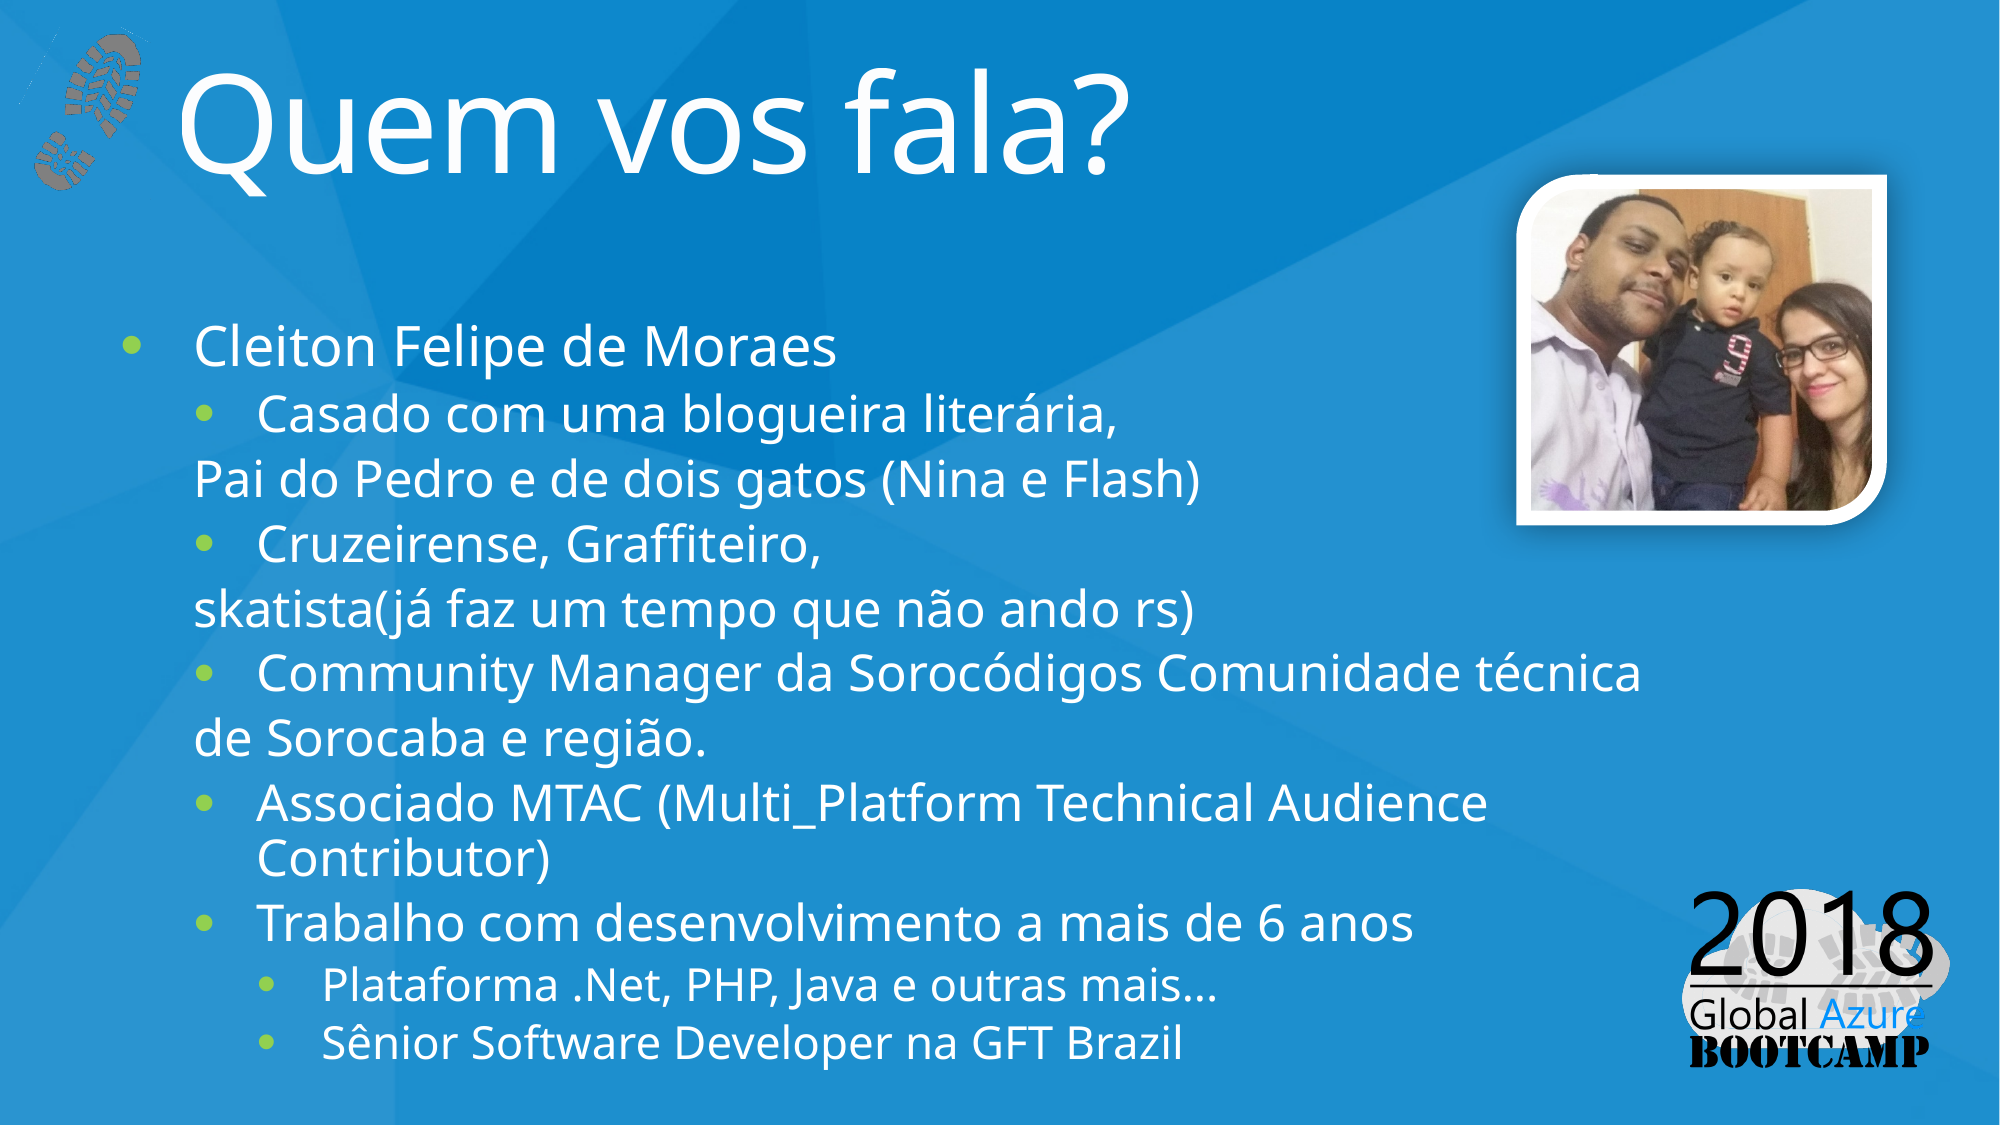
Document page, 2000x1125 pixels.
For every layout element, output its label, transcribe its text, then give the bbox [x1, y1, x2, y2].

picture [0, 0, 2000, 1125]
text_box Quem vos fala? [173, 76, 1351, 182]
text_box Cleiton Felipe de Moraes Casado com uma blogueira literária, Pai do Pedro e de dois gatos (Nina e Flash) Cruzeirense, Graffiteiro, skatista(já faz um tempo que não ando rs) Community Manager da Sorocódigos Comunidade técnica de Sorocaba e região. Associado MTAC (Multi_Platform Technical Audience Contributor) Trabalho com desenvolvimento a mais de 6 anos Plataforma .Net, PHP, Java e outras mais... Sênior Software Developer na GFT Brazil [119, 317, 1764, 1077]
